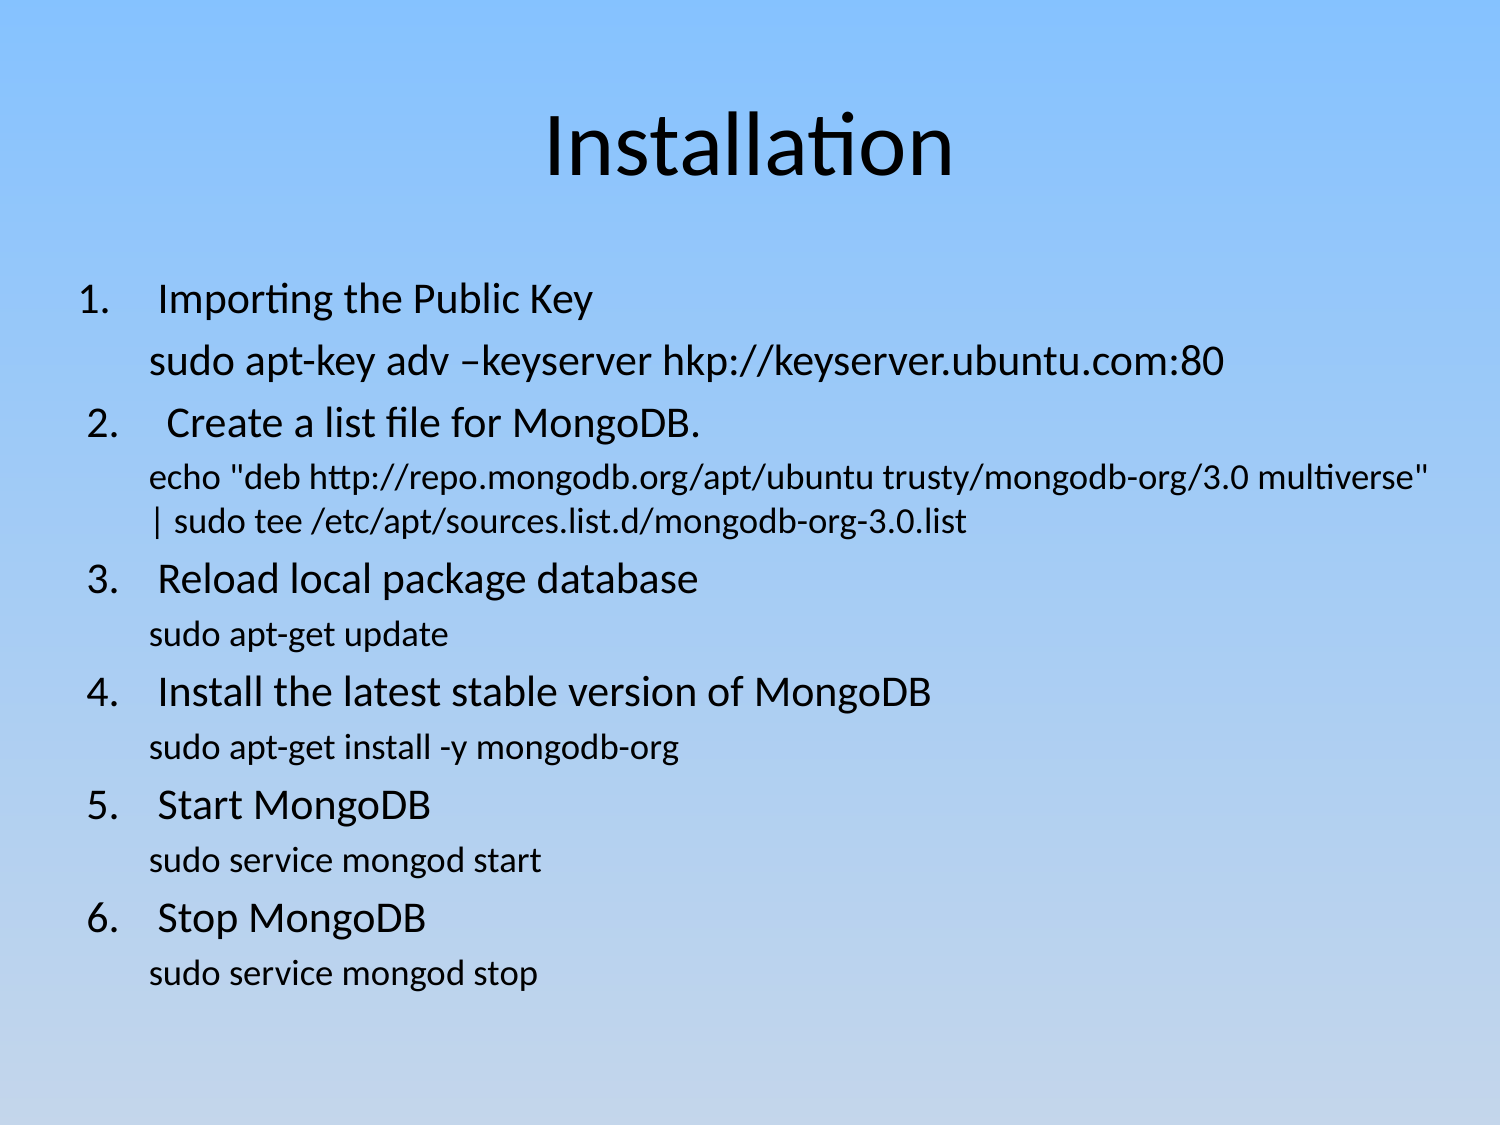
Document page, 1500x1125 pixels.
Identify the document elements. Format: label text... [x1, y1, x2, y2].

list Importing the Public Key sudo apt-key adv –keyserver hkp://keyserver.ubuntu.com:80 Create a list file for MongoDB. echo "deb http://repo.mongodb.org/apt/ubuntu trusty/mongodb-org/3.0 multiverse" | sudo tee /etc/apt/sources.list.d/mongodb-org-3.0.list Reload local package database sudo apt-get update Install the latest stable version of MongoDB sudo apt-get install -y mongodb-org Start MongoDB sudo service mongod start Stop MongoDB sudo service mongod stop [62, 262, 1463, 1005]
title Installation [75, 45, 1425, 233]
